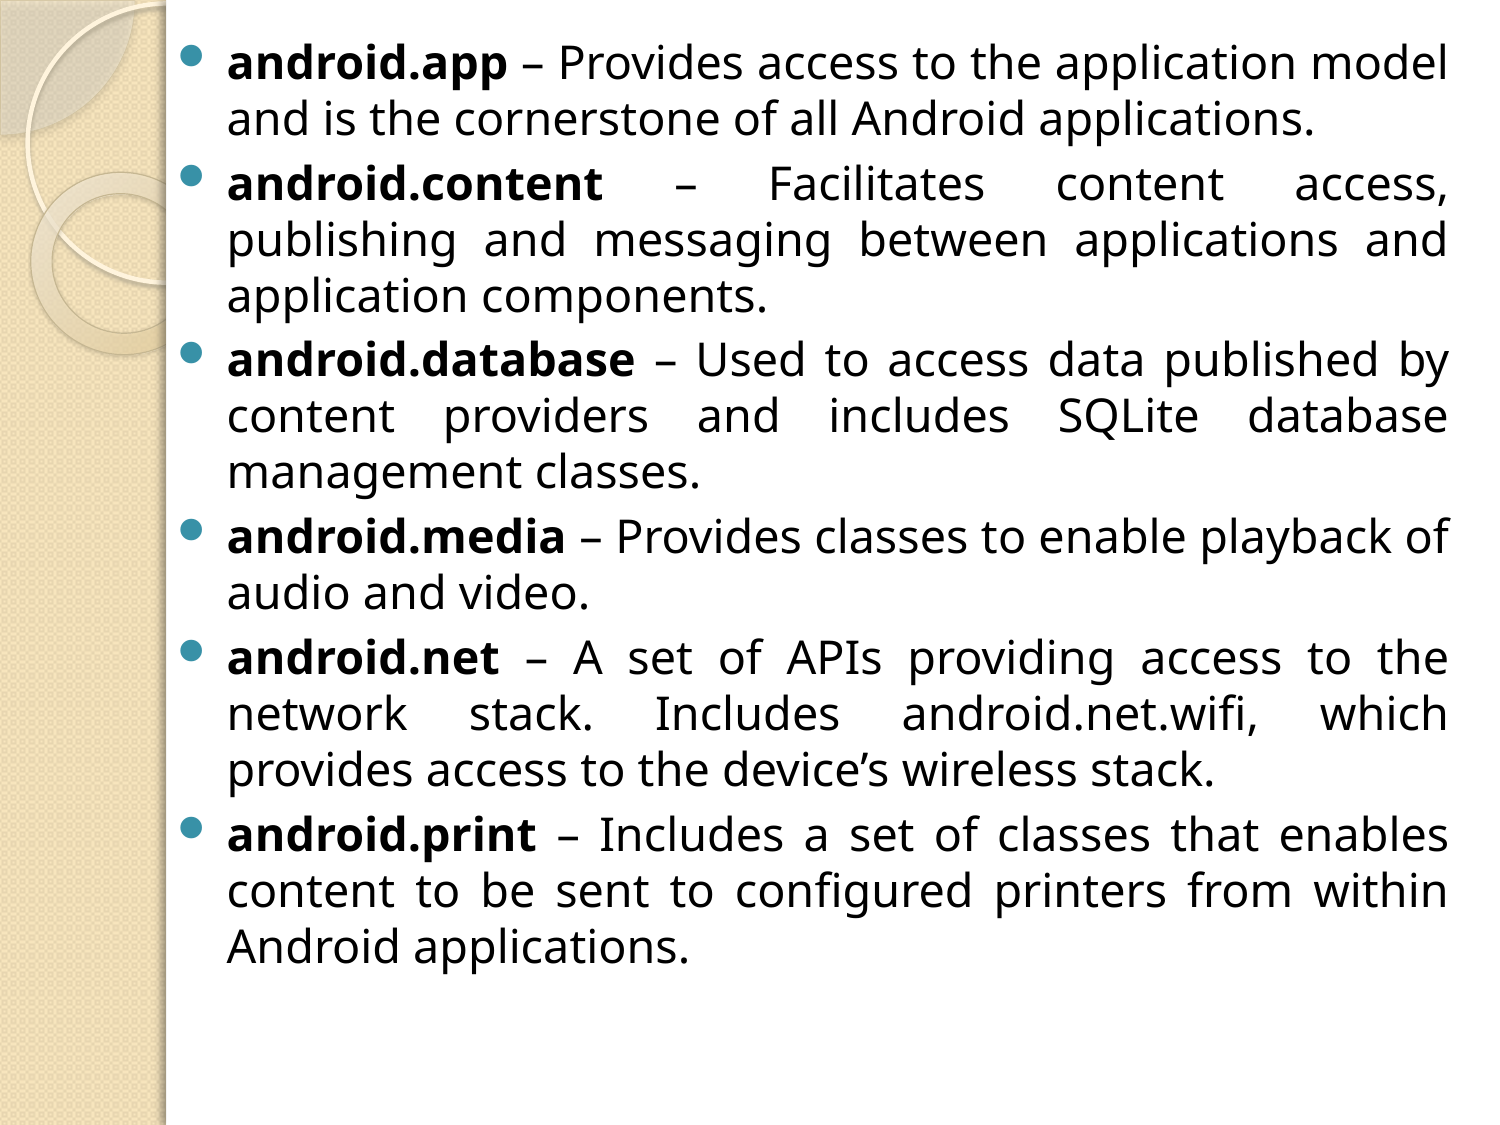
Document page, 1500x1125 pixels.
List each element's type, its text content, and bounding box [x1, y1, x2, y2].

list android.app – Provides access to the application model and is the cornerstone of all Android applications. android.content – Facilitates content access, publishing and messaging between applications and application components. android.database – Used to access data published by content providers and includes SQLite database management classes. android.media – Provides classes to enable playback of audio and video. android.net – A set of APIs providing access to the network stack. Includes android.net.wifi, which provides access to the device’s wireless stack. android.print – Includes a set of classes that enables content to be sent to configured printers from within Android applications. [162, 24, 1466, 1025]
